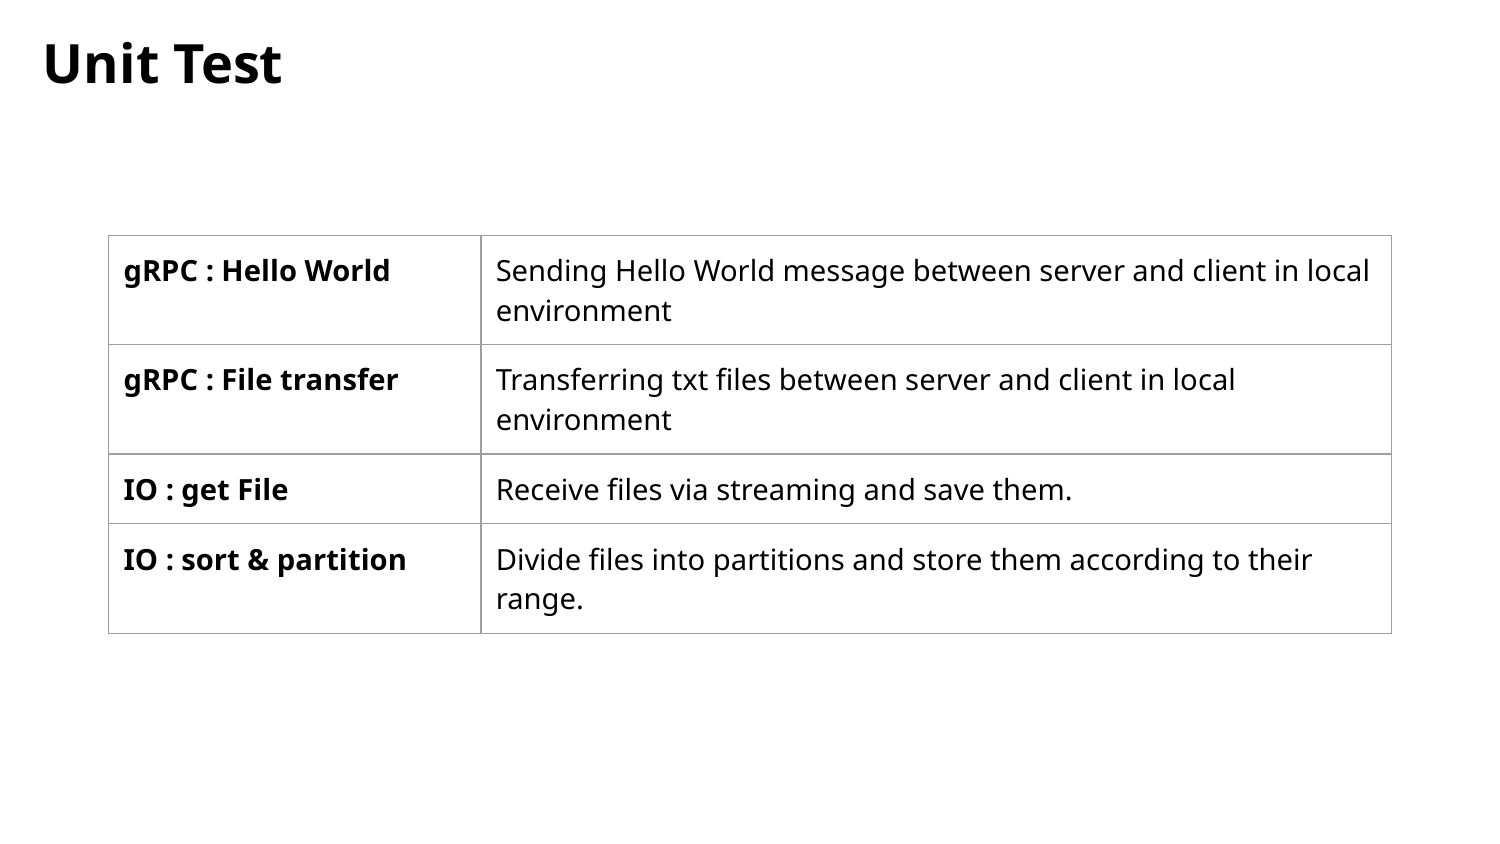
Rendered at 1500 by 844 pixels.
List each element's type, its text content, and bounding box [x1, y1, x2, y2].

table_header gRPC : Hello World [109, 236, 480, 344]
table_cell IO : get File [109, 455, 480, 523]
table_cell IO : sort & partition [109, 524, 480, 633]
table_cell Receive files via streaming and save them. [482, 455, 1391, 523]
text_box Unit Test [27, 14, 955, 123]
table_header Sending Hello World message between server and client in local environment [482, 236, 1391, 344]
table_cell Divide files into partitions and store them according to their range. [482, 524, 1391, 633]
table_cell Transferring txt files between server and client in local environment [482, 345, 1391, 453]
table_cell gRPC : File transfer [109, 345, 480, 453]
